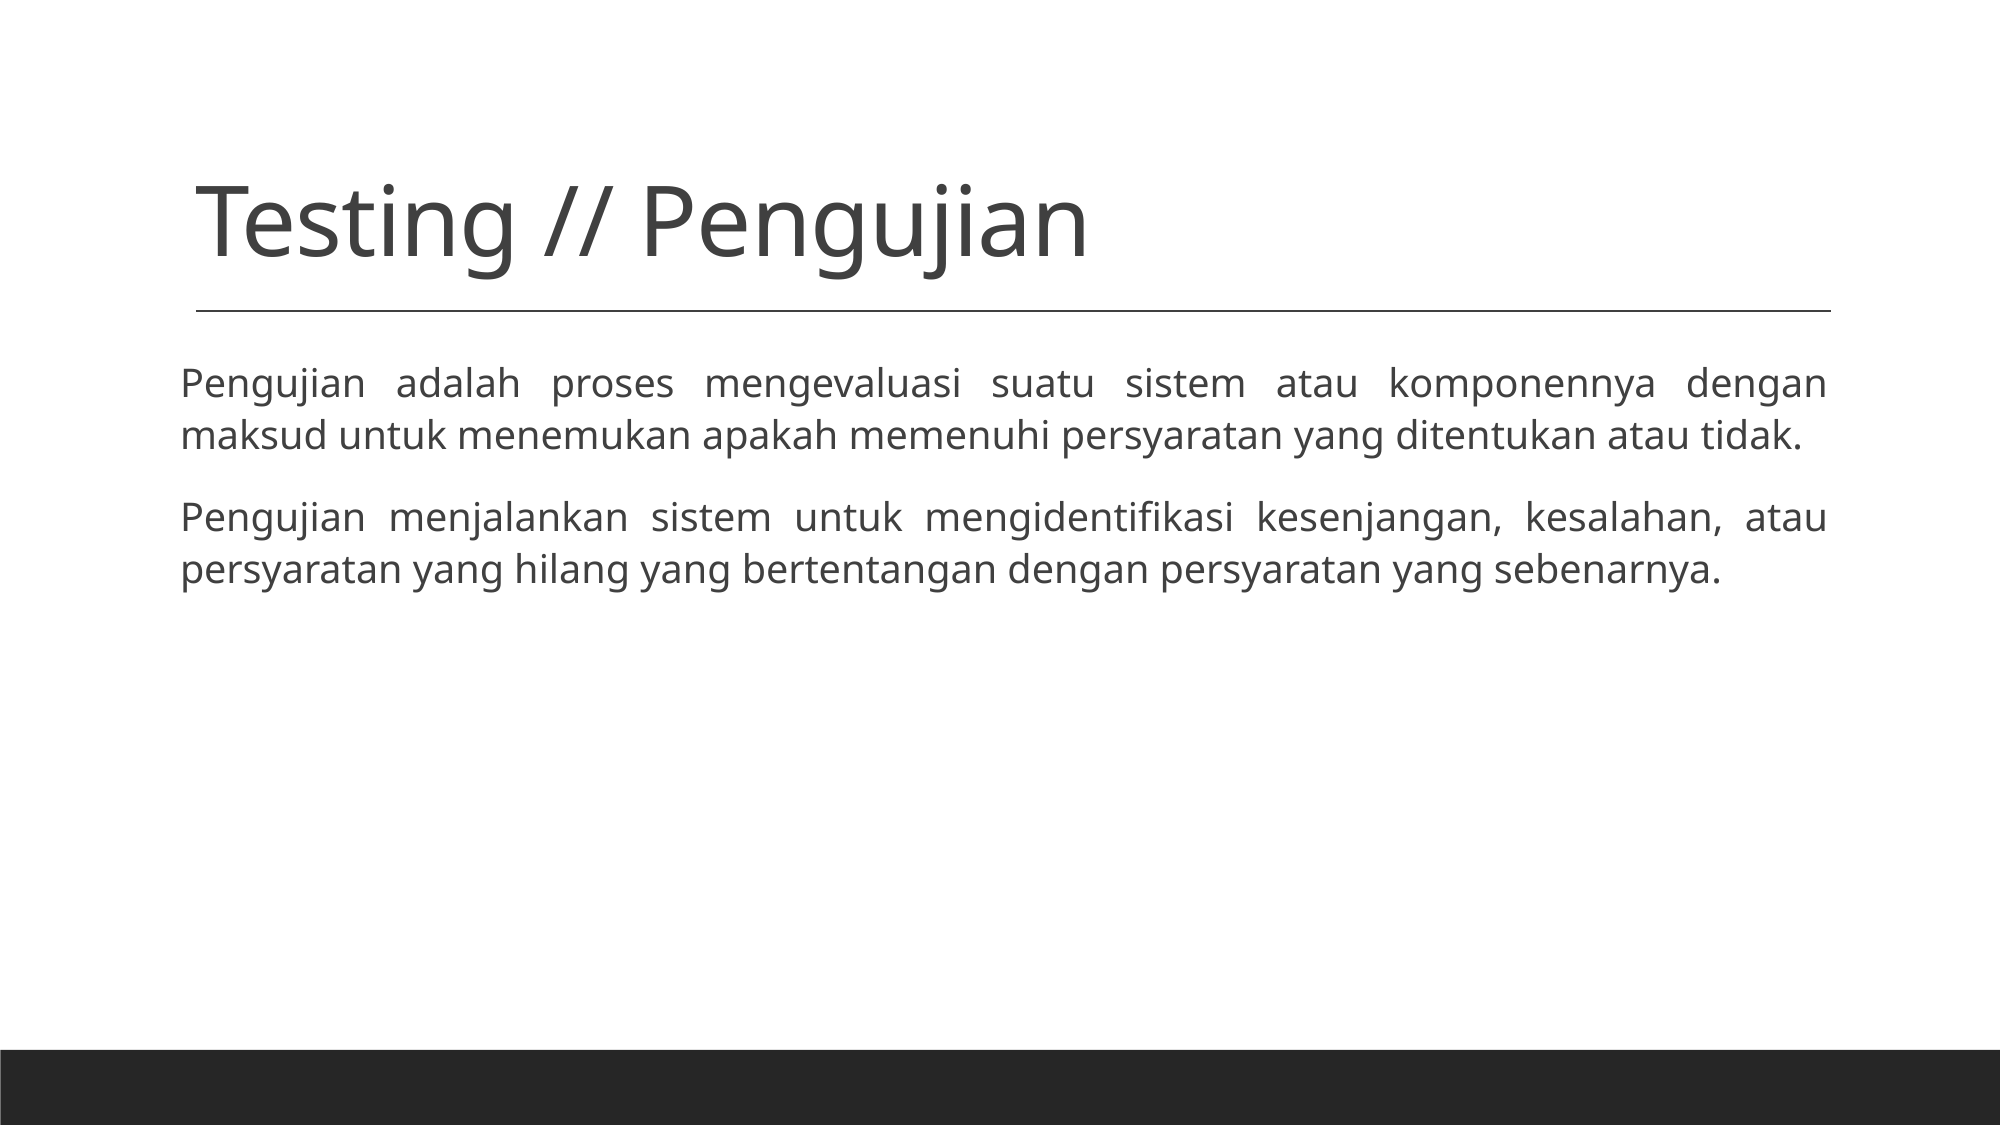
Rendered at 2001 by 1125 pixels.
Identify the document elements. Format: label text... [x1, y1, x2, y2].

title Testing // Pengujian [180, 47, 1830, 285]
list Pengujian adalah proses mengevaluasi suatu sistem atau komponennya dengan maksud untuk menemukan apakah memenuhi persyaratan yang ditentukan atau tidak. Pengujian menjalankan sistem untuk mengidentifikasi kesenjangan, kesalahan, atau persyaratan yang hilang yang bertentangan dengan persyaratan yang sebenarnya. [180, 345, 1830, 963]
